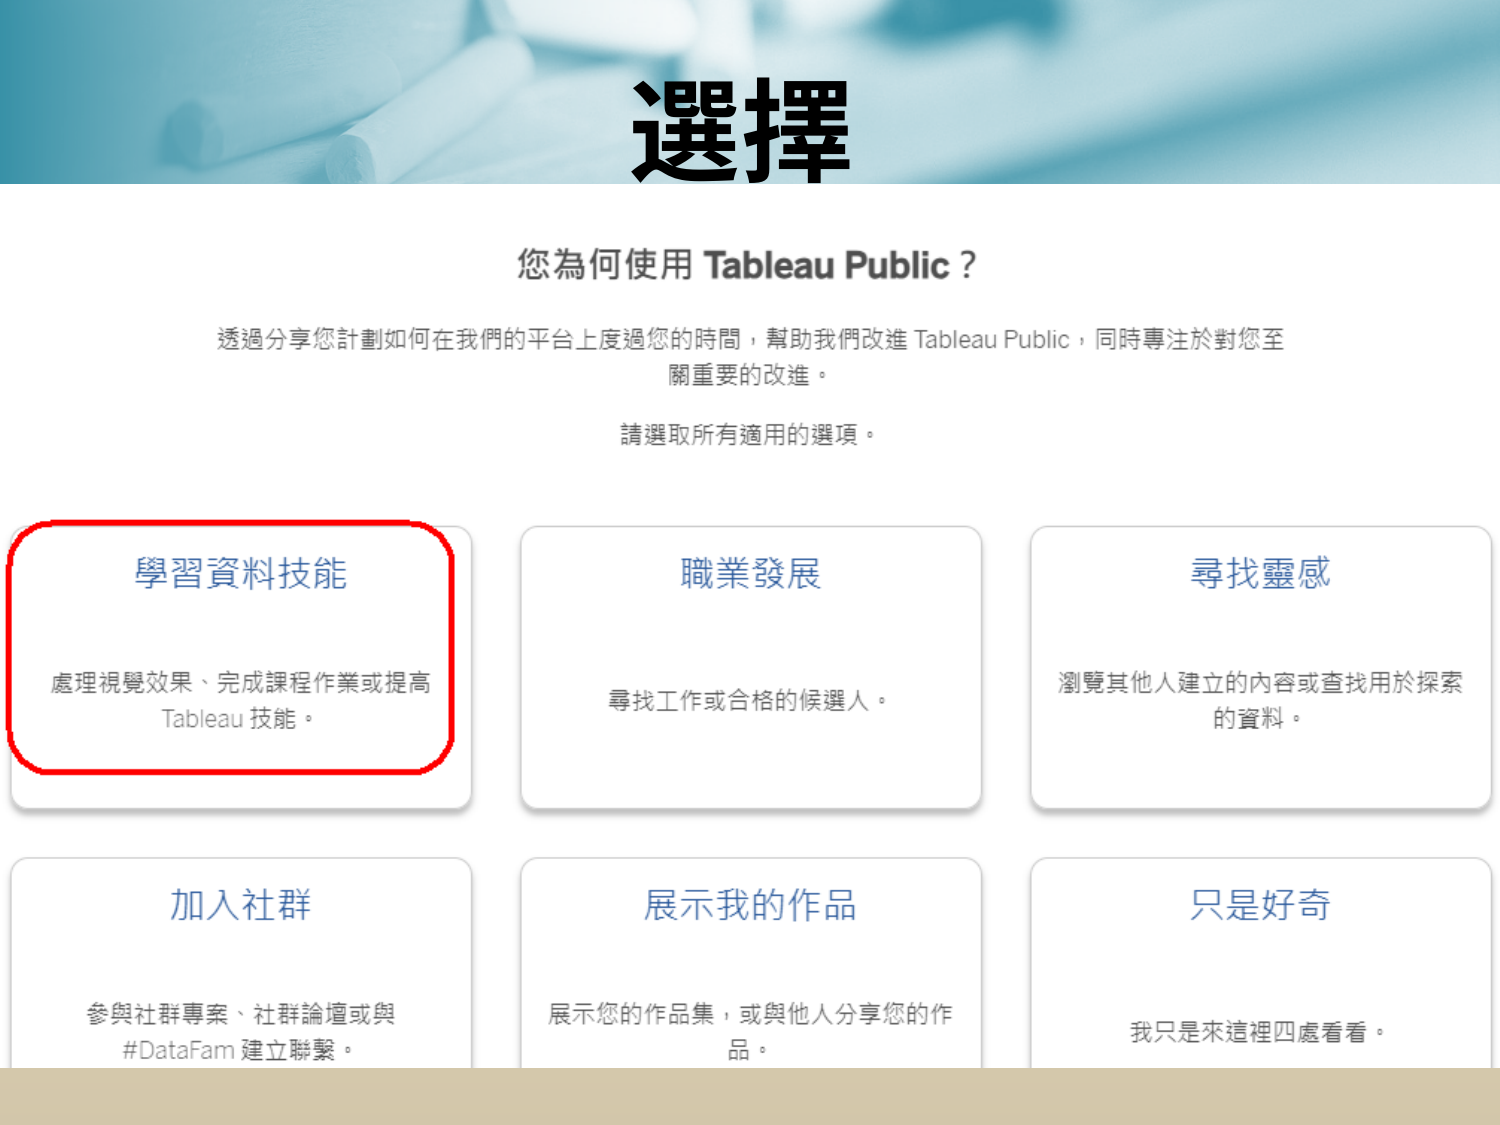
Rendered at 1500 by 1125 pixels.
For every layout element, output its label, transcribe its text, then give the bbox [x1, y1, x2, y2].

title 選擇 [0, 24, 1483, 184]
picture [0, 184, 1500, 1068]
